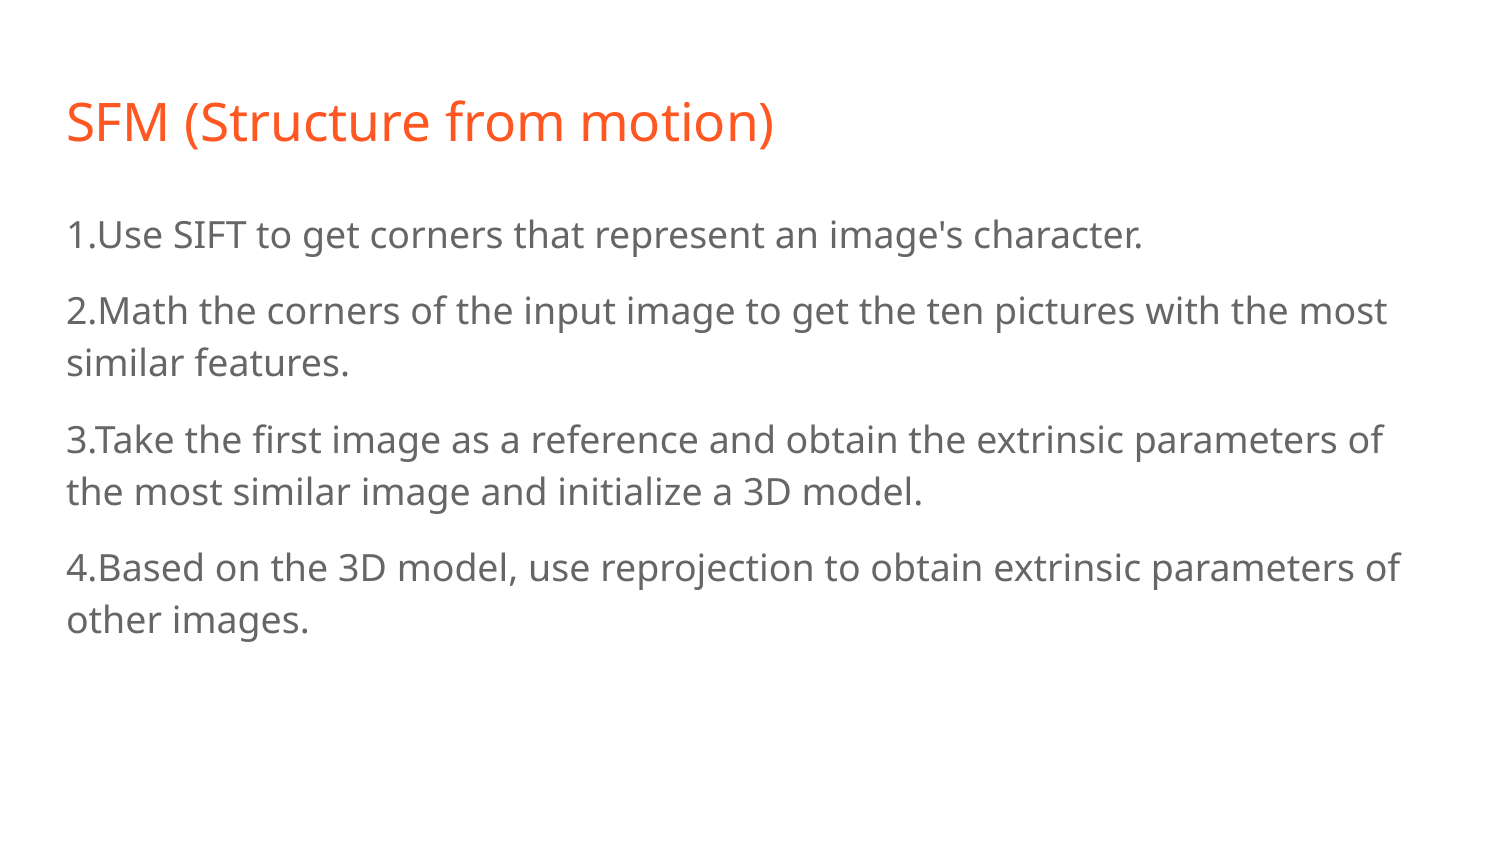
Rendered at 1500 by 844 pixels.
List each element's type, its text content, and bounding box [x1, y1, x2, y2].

list 1.Use SIFT to get corners that represent an image's character. 2.Math the corners of the input image to get the ten pictures with the most similar features. 3.Take the first image as a reference and obtain the extrinsic parameters of the most similar image and initialize a 3D model. 4.Based on the 3D model, use reprojection to obtain extrinsic parameters of other images. [51, 189, 1449, 750]
title SFM (Structure from motion) [51, 72, 1449, 167]
